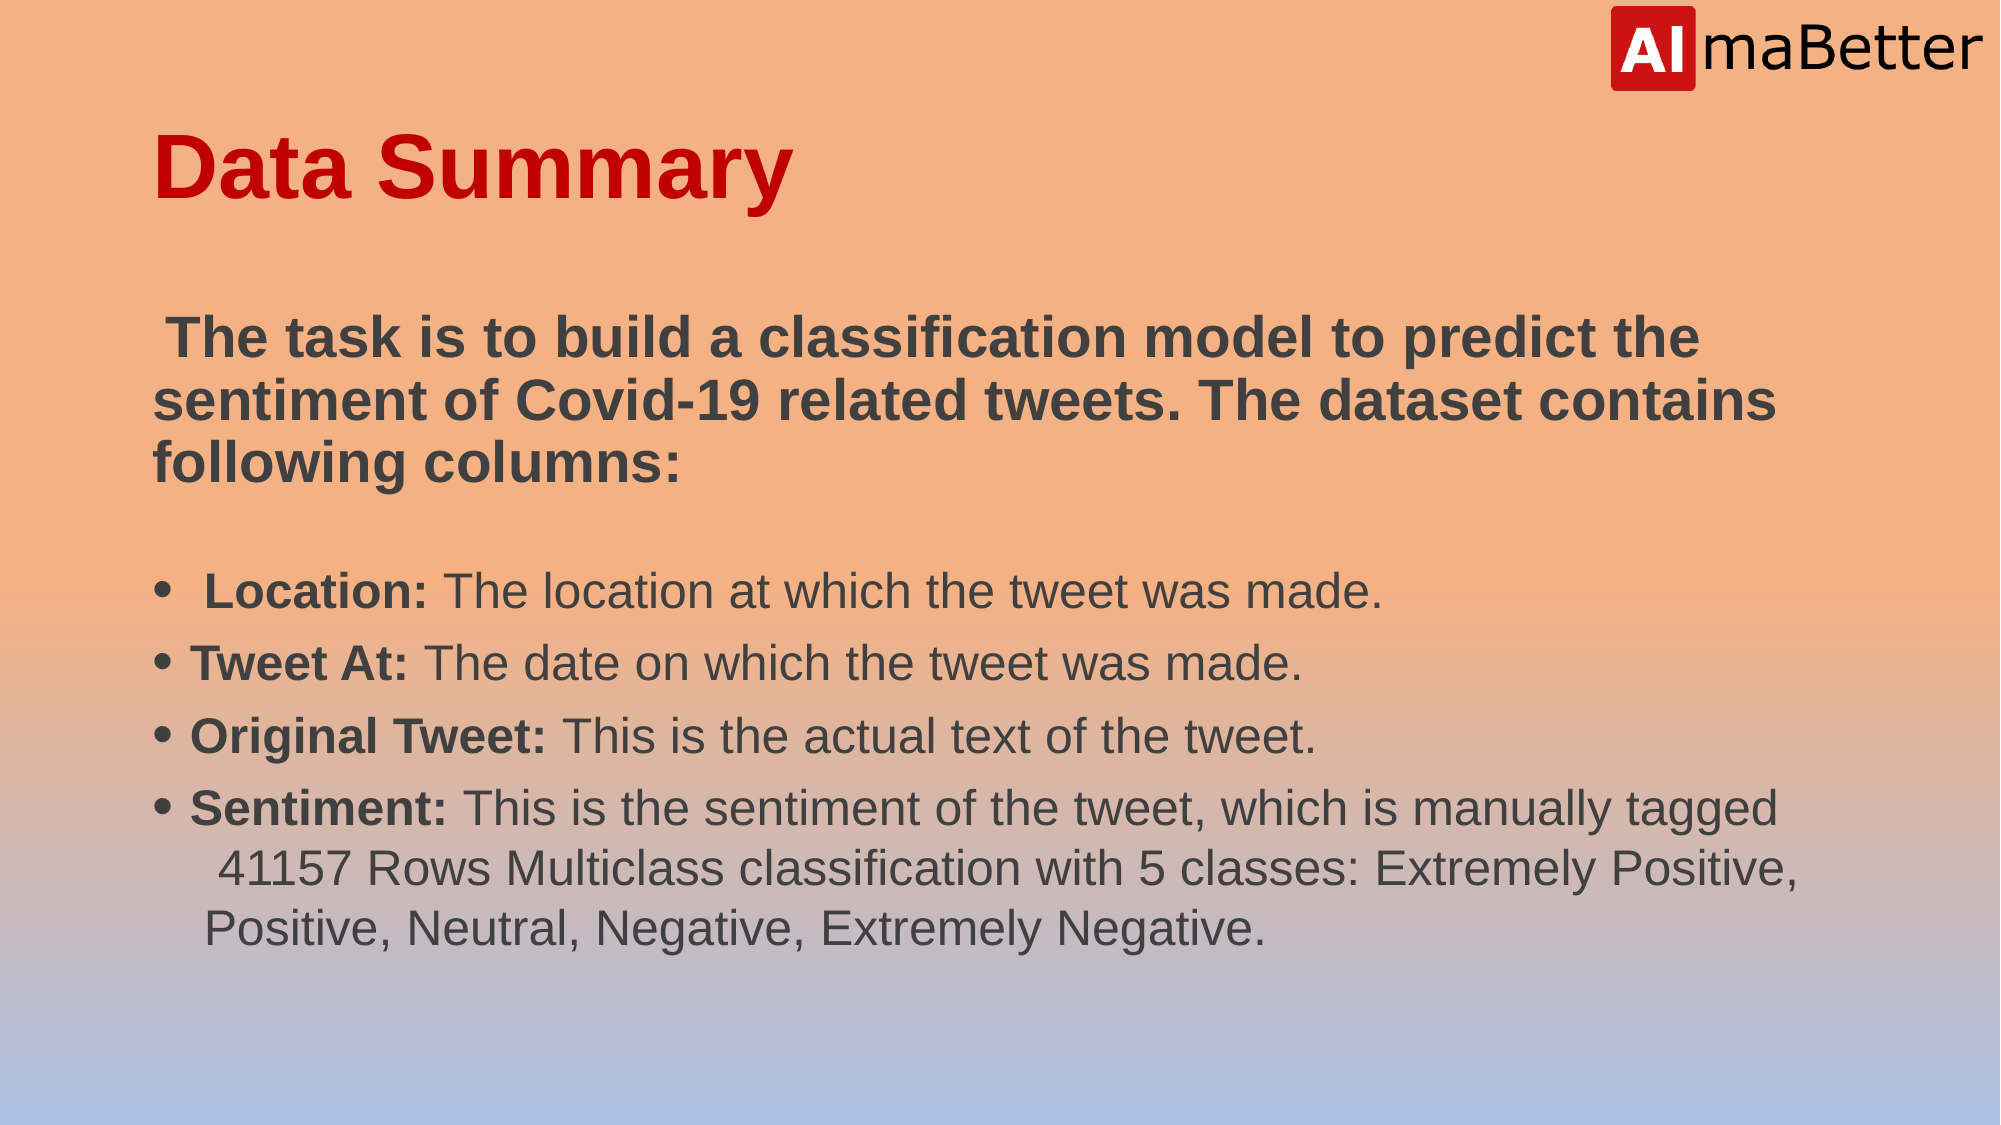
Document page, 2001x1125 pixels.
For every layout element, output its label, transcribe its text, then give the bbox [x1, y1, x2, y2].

title Data Summary [137, 59, 1863, 278]
list The task is to build a classification model to predict the sentiment of Covid-19 related tweets. The dataset contains following columns: Location: The location at which the tweet was made. Tweet At: The date on which the tweet was made. Original Tweet: This is the actual text of the tweet. Sentiment: This is the sentiment of the tweet, which is manually tagged 41157 Rows Multiclass classification with 5 classes: Extremely Positive, Positive, Neutral, Negative, Extremely Negative. [137, 299, 1863, 1014]
picture [1611, 0, 1983, 94]
